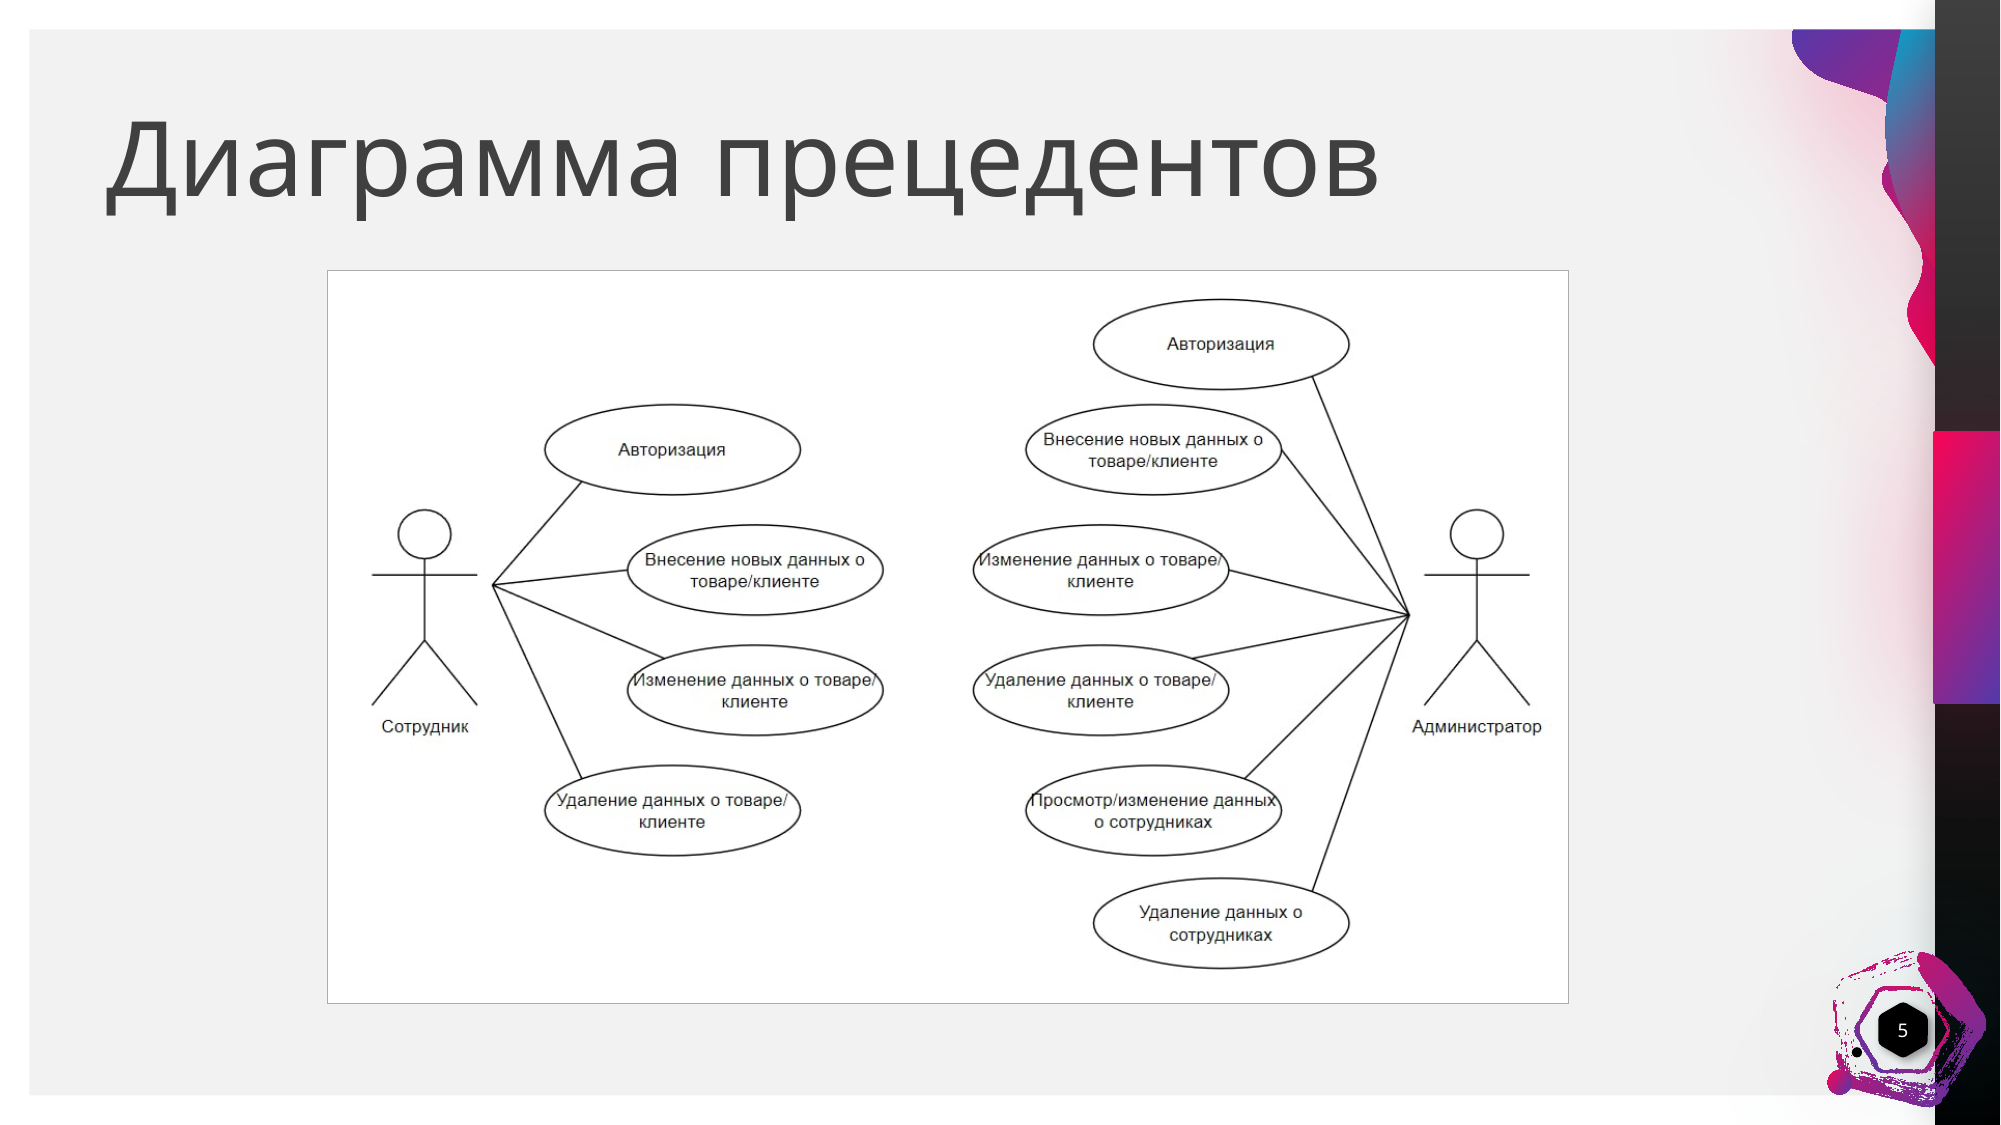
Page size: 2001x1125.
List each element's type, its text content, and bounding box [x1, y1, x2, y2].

text_box [1933, 431, 2000, 704]
text_box 5 [1872, 1003, 1934, 1059]
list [327, 270, 1569, 1004]
title Диаграмма прецедентов [106, 106, 1790, 225]
